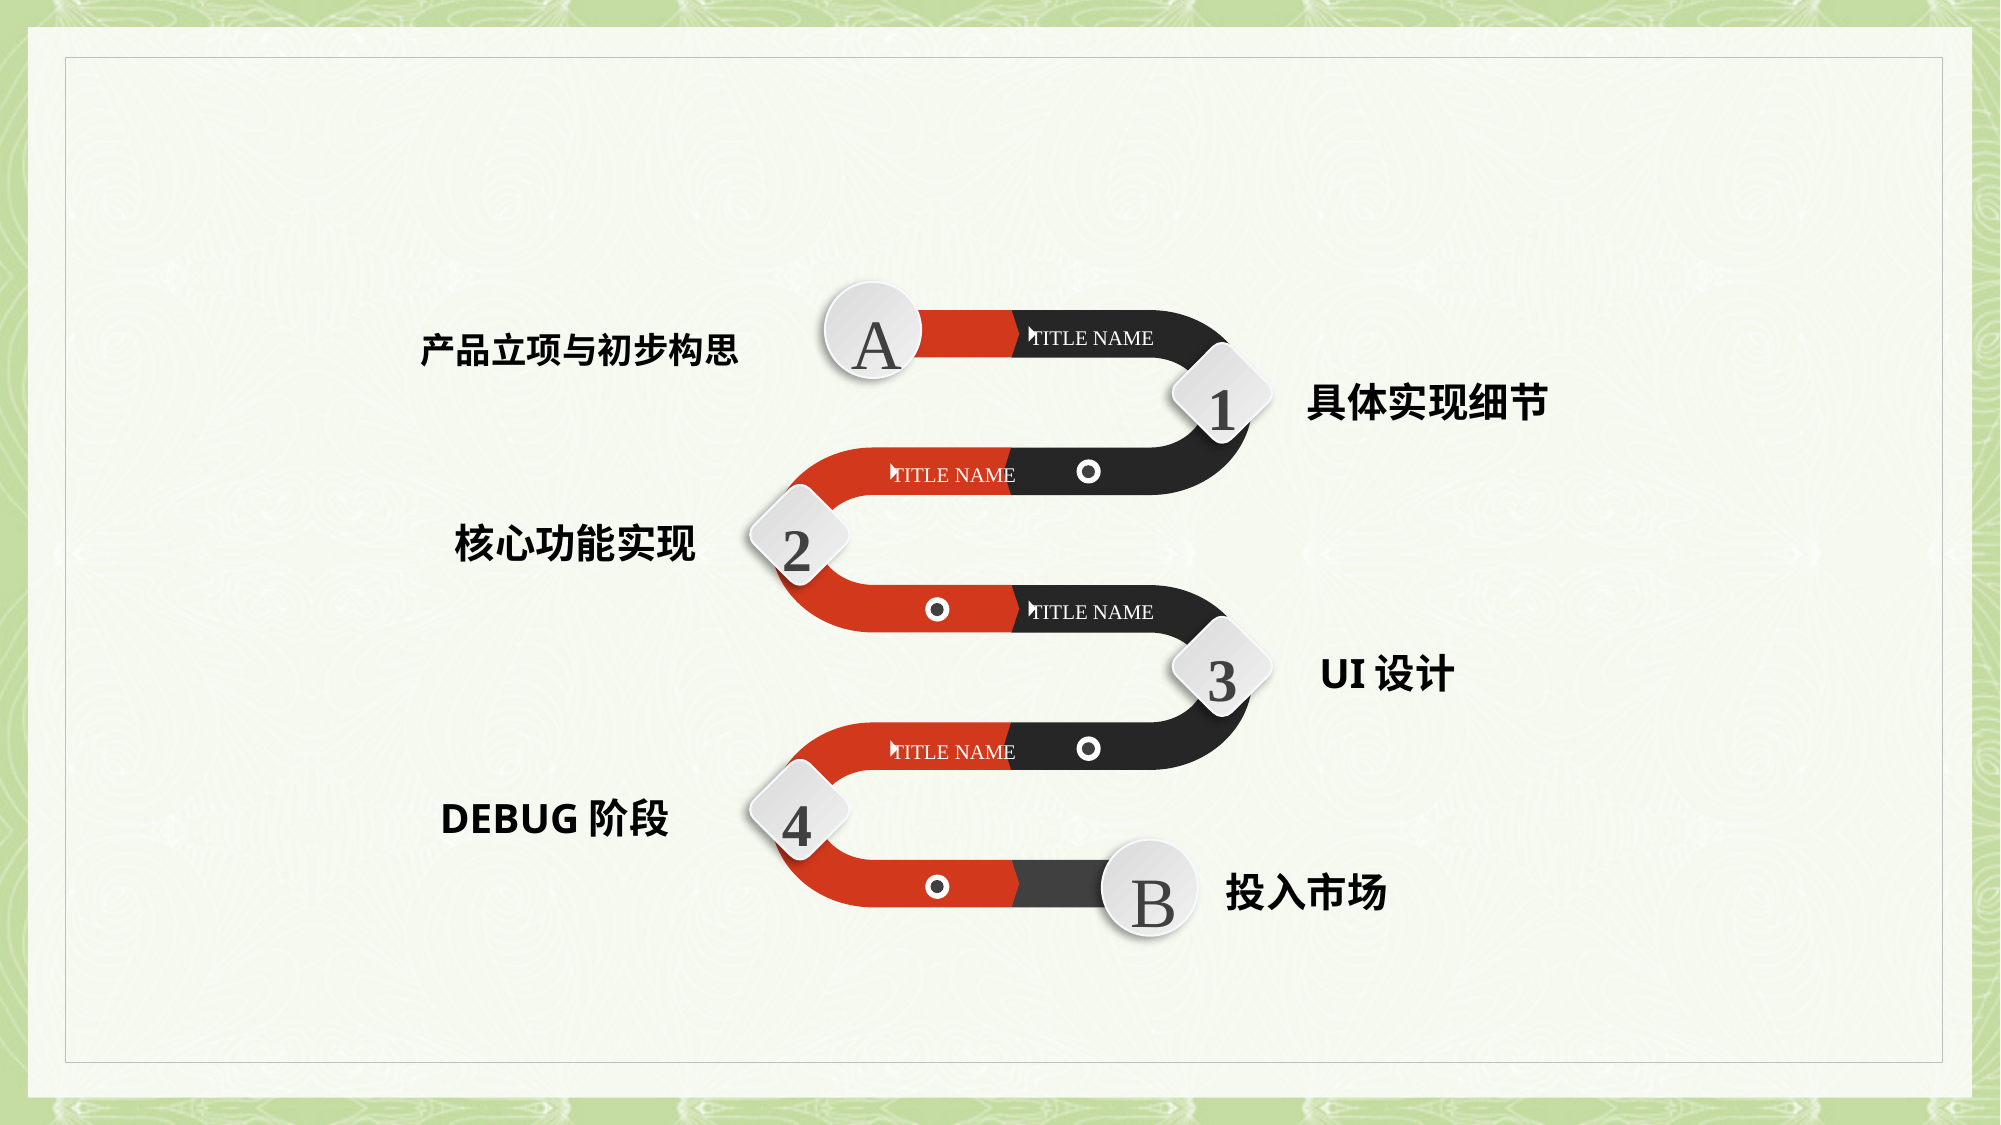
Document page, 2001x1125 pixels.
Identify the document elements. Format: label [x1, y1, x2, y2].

picture [0, 0, 2001, 1125]
text_box [748, 281, 1274, 936]
text_box [27, 27, 1973, 1098]
